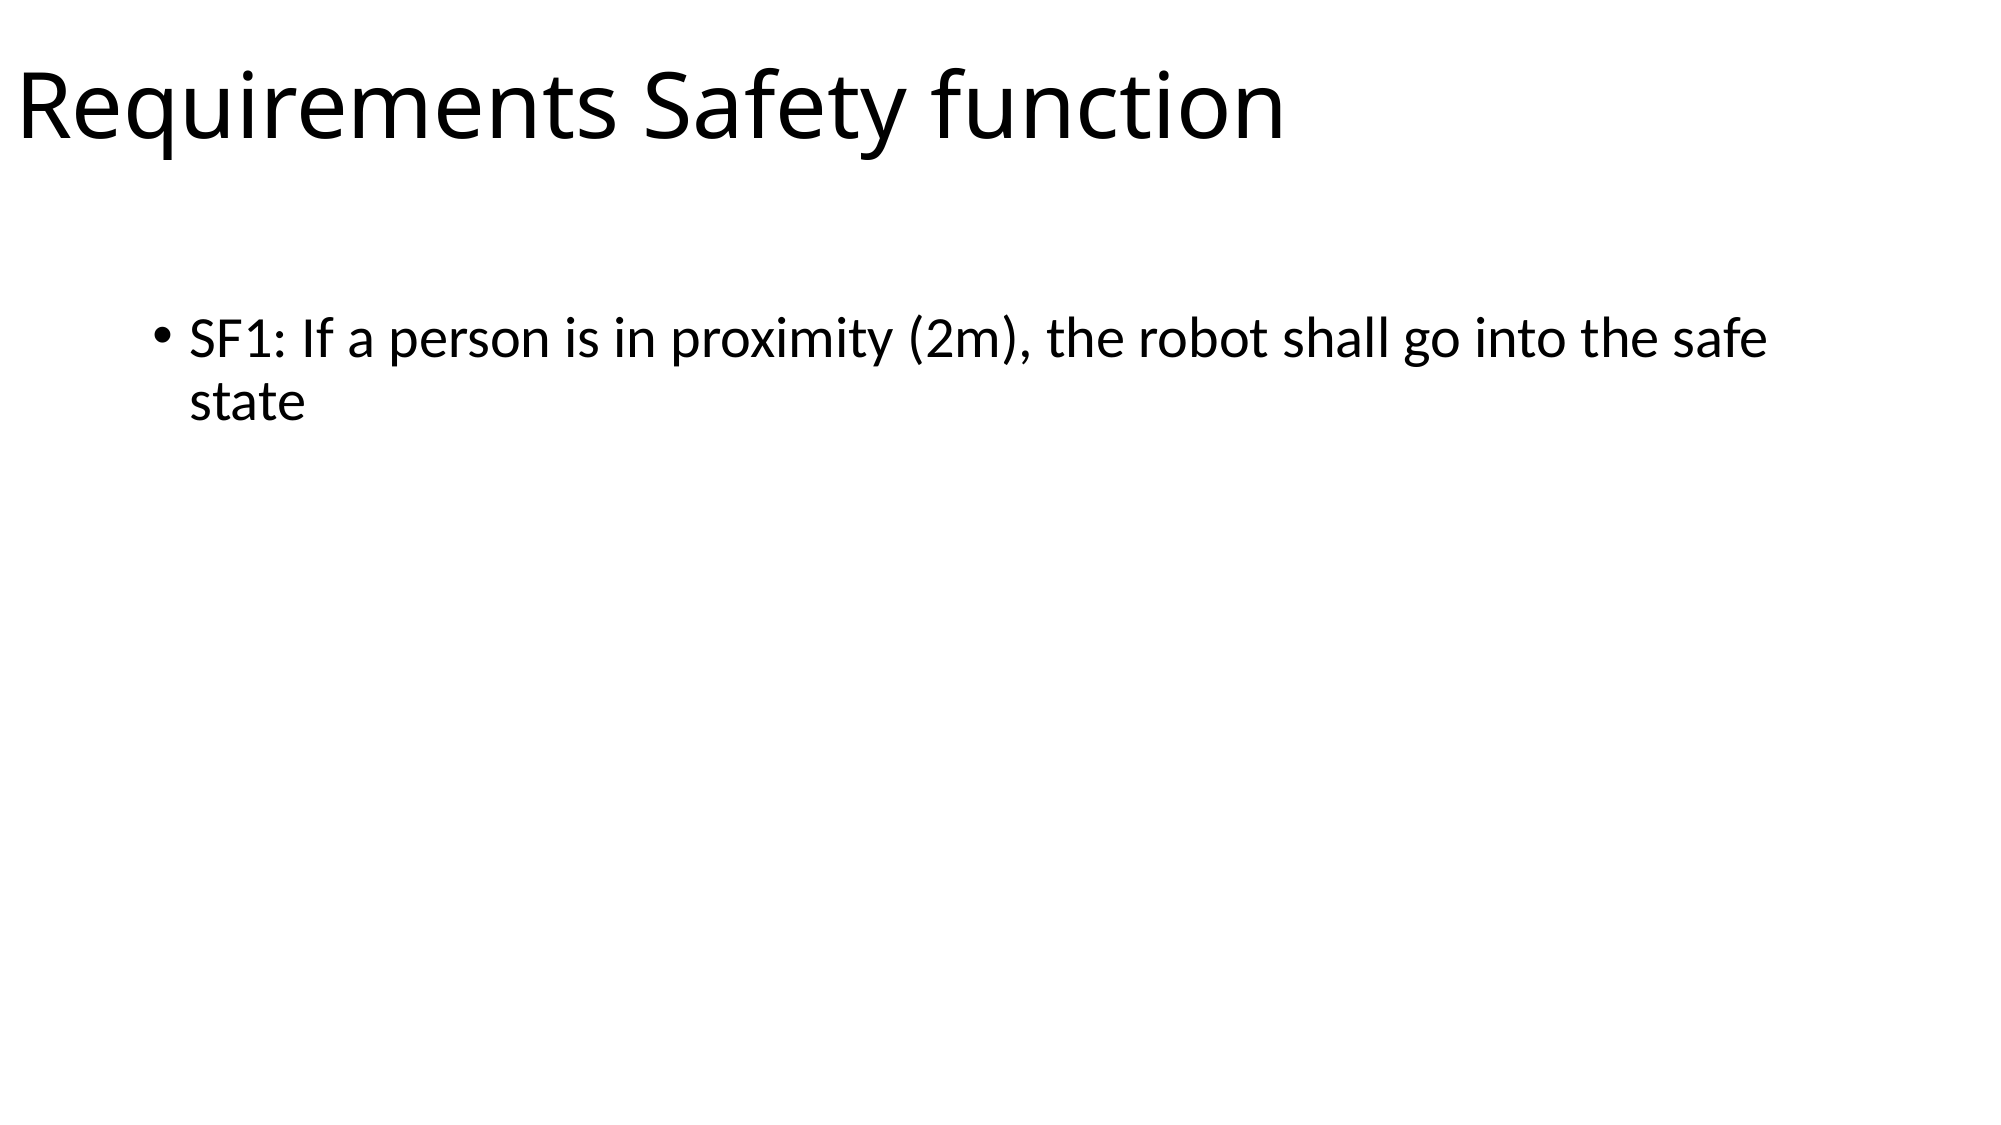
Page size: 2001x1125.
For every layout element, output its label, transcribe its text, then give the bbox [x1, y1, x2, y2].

list SF1: If a person is in proximity (2m), the robot shall go into the safe state [137, 299, 1863, 1014]
title Requirements Safety function [0, 0, 1725, 218]
